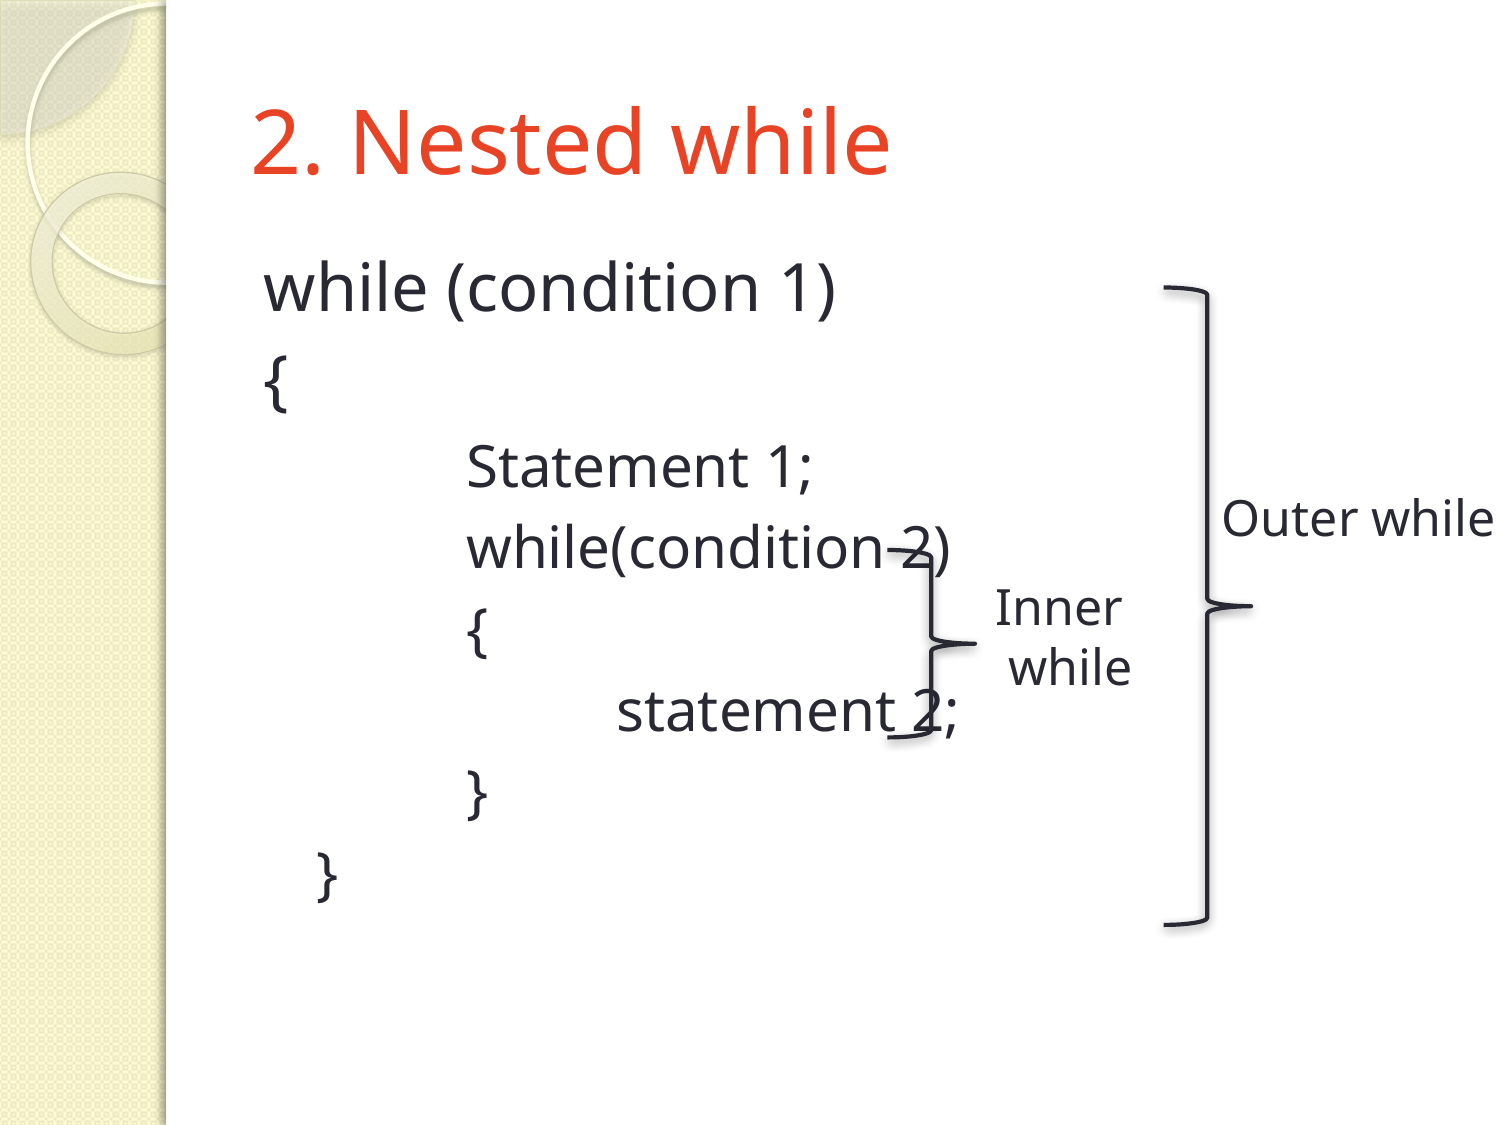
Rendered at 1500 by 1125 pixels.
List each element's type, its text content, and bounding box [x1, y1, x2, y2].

text_box [1163, 285, 1254, 928]
text_box Outer while [1216, 479, 1500, 554]
list while (condition 1) { Statement 1; while(condition 2) { statement 2; } } [235, 237, 1466, 1025]
text_box [887, 547, 978, 740]
title 2. Nested while [235, 45, 1466, 233]
text_box Inner while [980, 567, 1156, 703]
